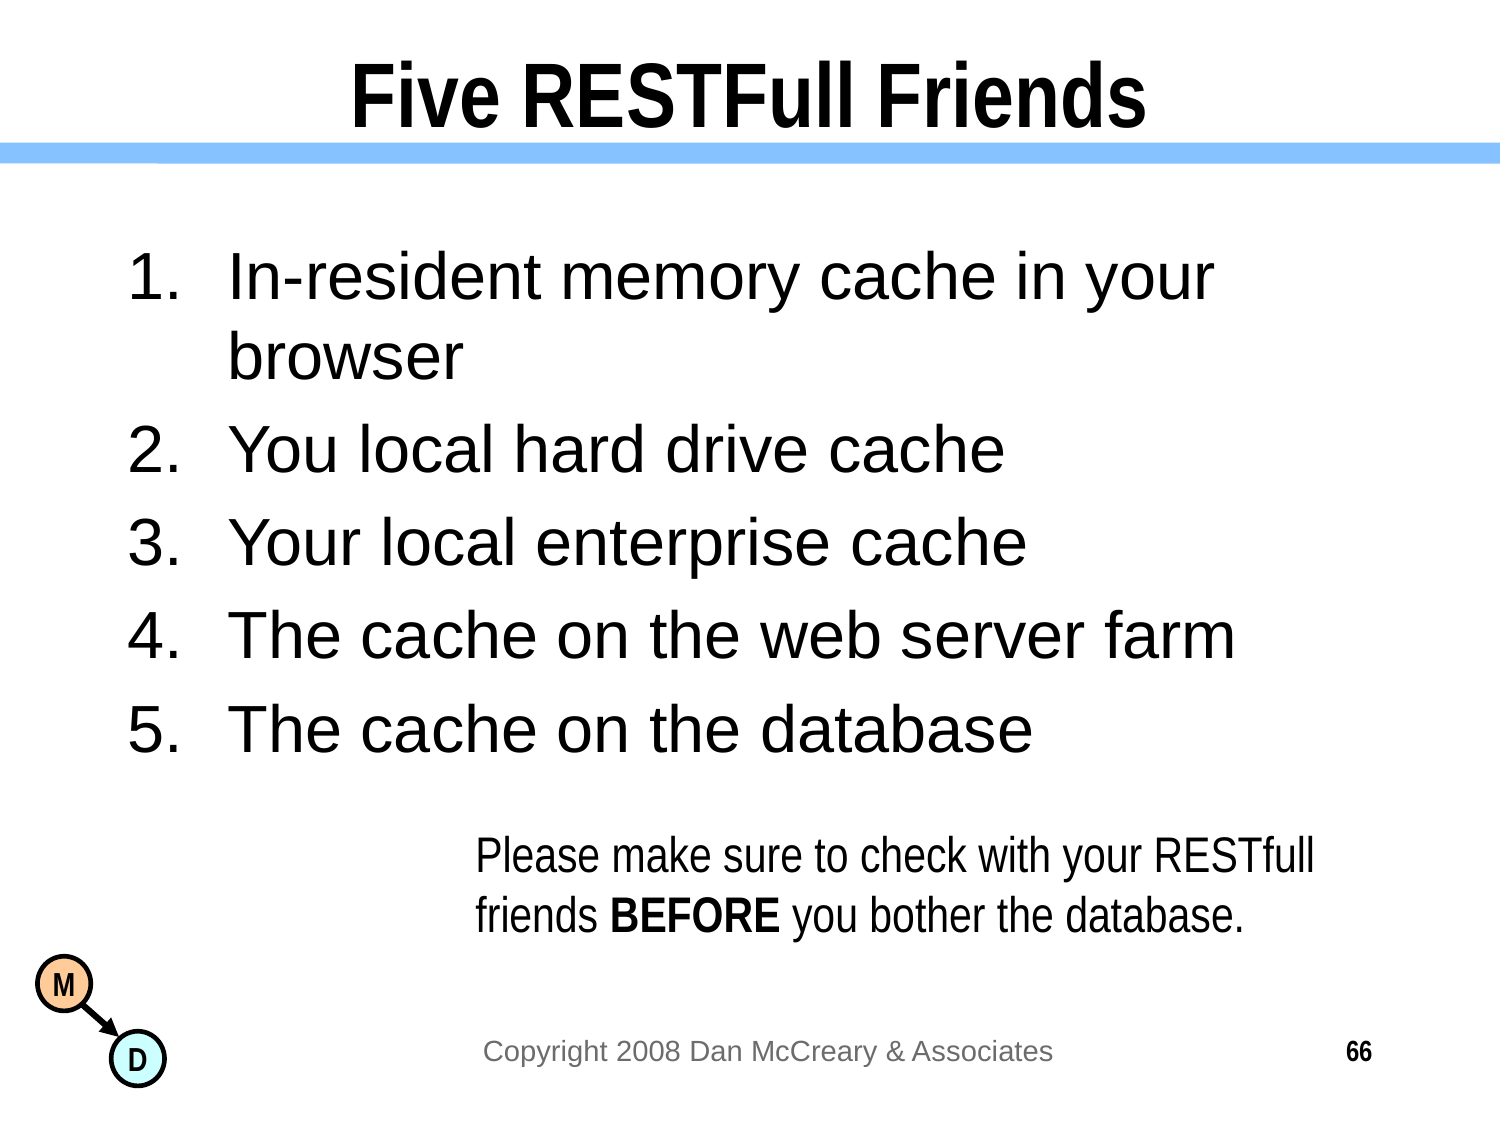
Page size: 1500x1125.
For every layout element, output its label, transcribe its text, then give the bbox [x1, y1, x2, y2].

list In-resident memory cache in your browser You local hard drive cache Your local enterprise cache The cache on the web server farm The cache on the database [112, 224, 1388, 711]
title Five RESTFull Friends [112, 18, 1388, 163]
text_box Please make sure to check with your RESTfull friends BEFORE you bother the database. [460, 815, 1331, 950]
footer Copyright 2008 Dan McCreary & Associates [424, 1024, 1074, 1101]
slide_number 66 [1074, 1024, 1388, 1101]
